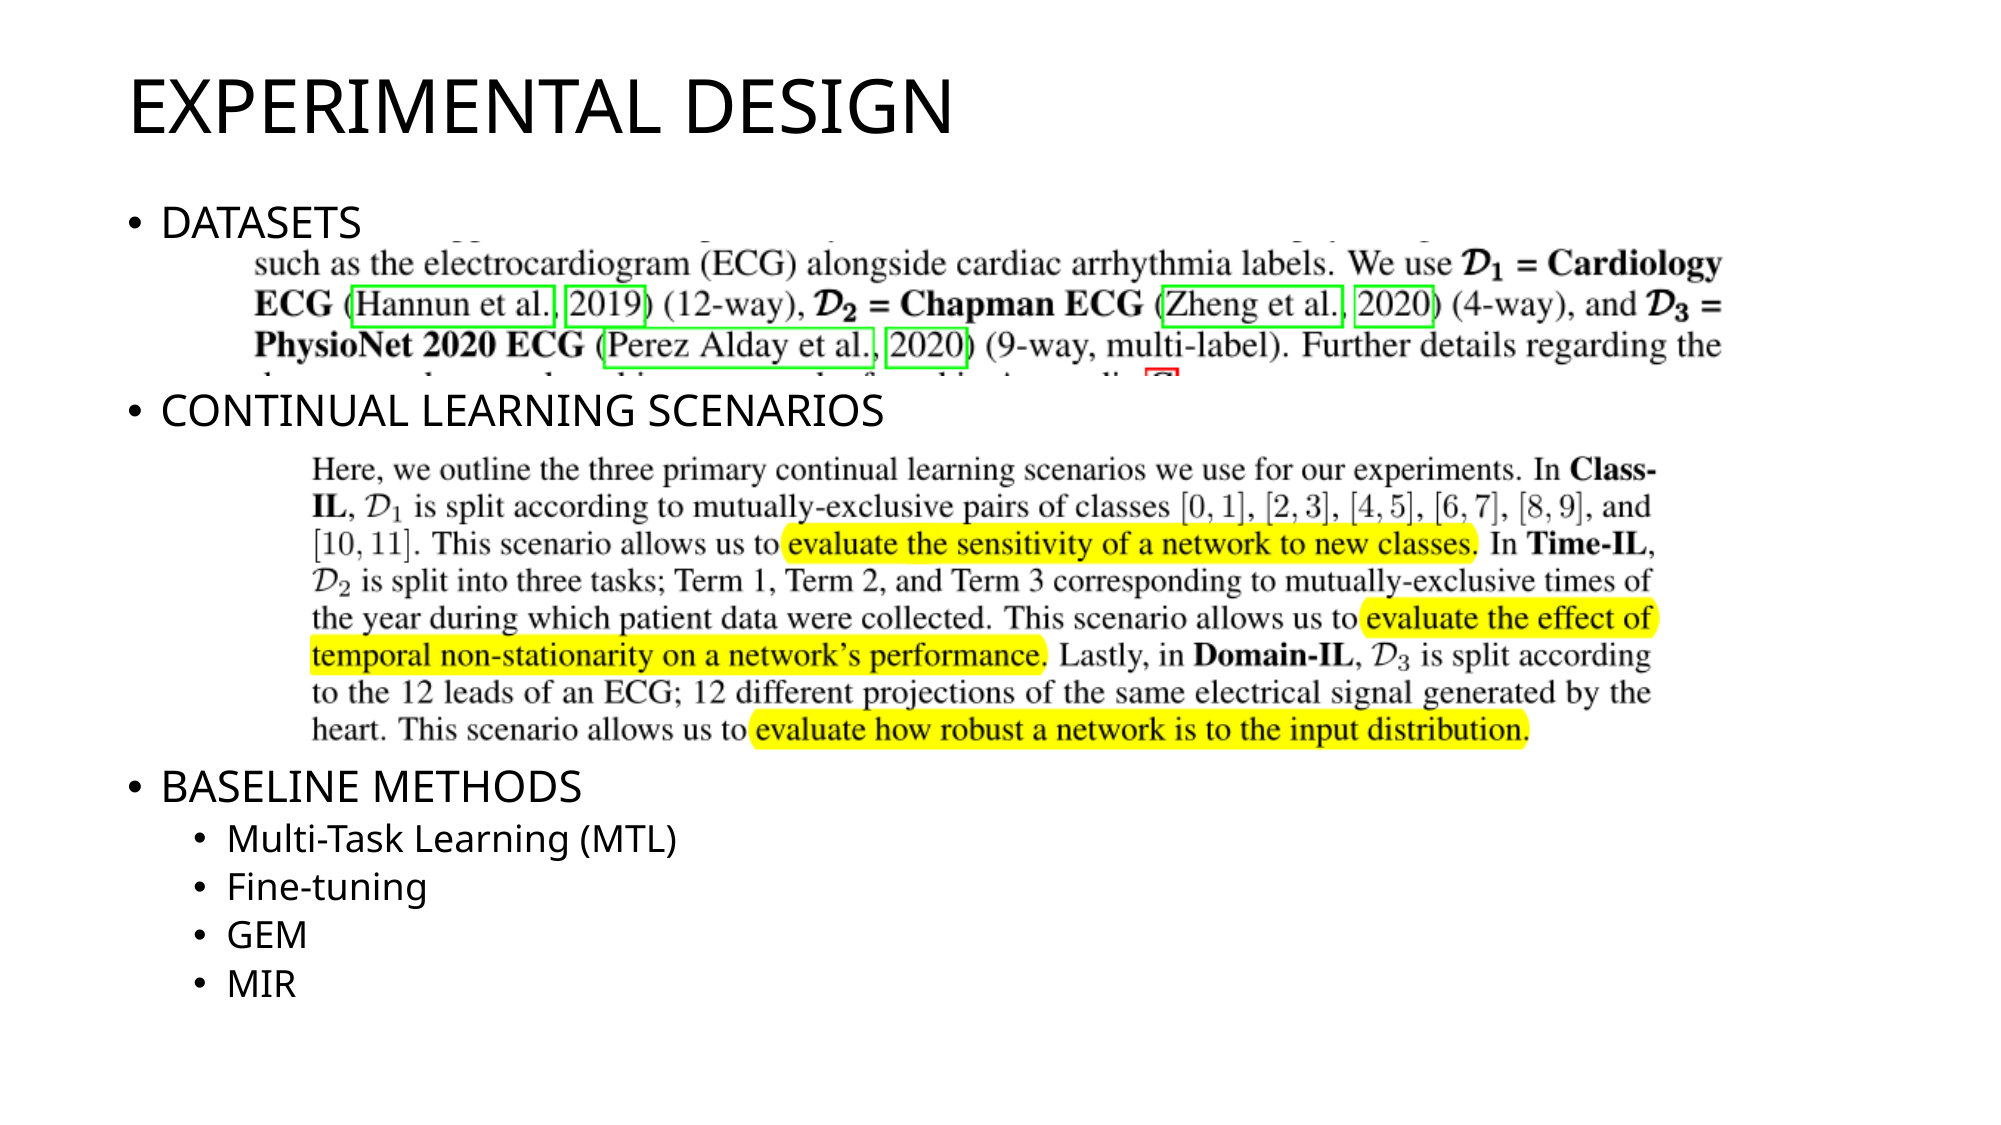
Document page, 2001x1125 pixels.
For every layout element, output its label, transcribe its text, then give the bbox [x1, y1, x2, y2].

list DATASETS CONTINUAL LEARNING SCENARIOS BASELINE METHODS Multi-Task Learning (MTL) Fine-tuning GEM MIR [112, 193, 1863, 1014]
picture [310, 449, 1660, 757]
picture [231, 241, 1783, 376]
title EXPERIMENTAL DESIGN [112, 38, 1666, 181]
